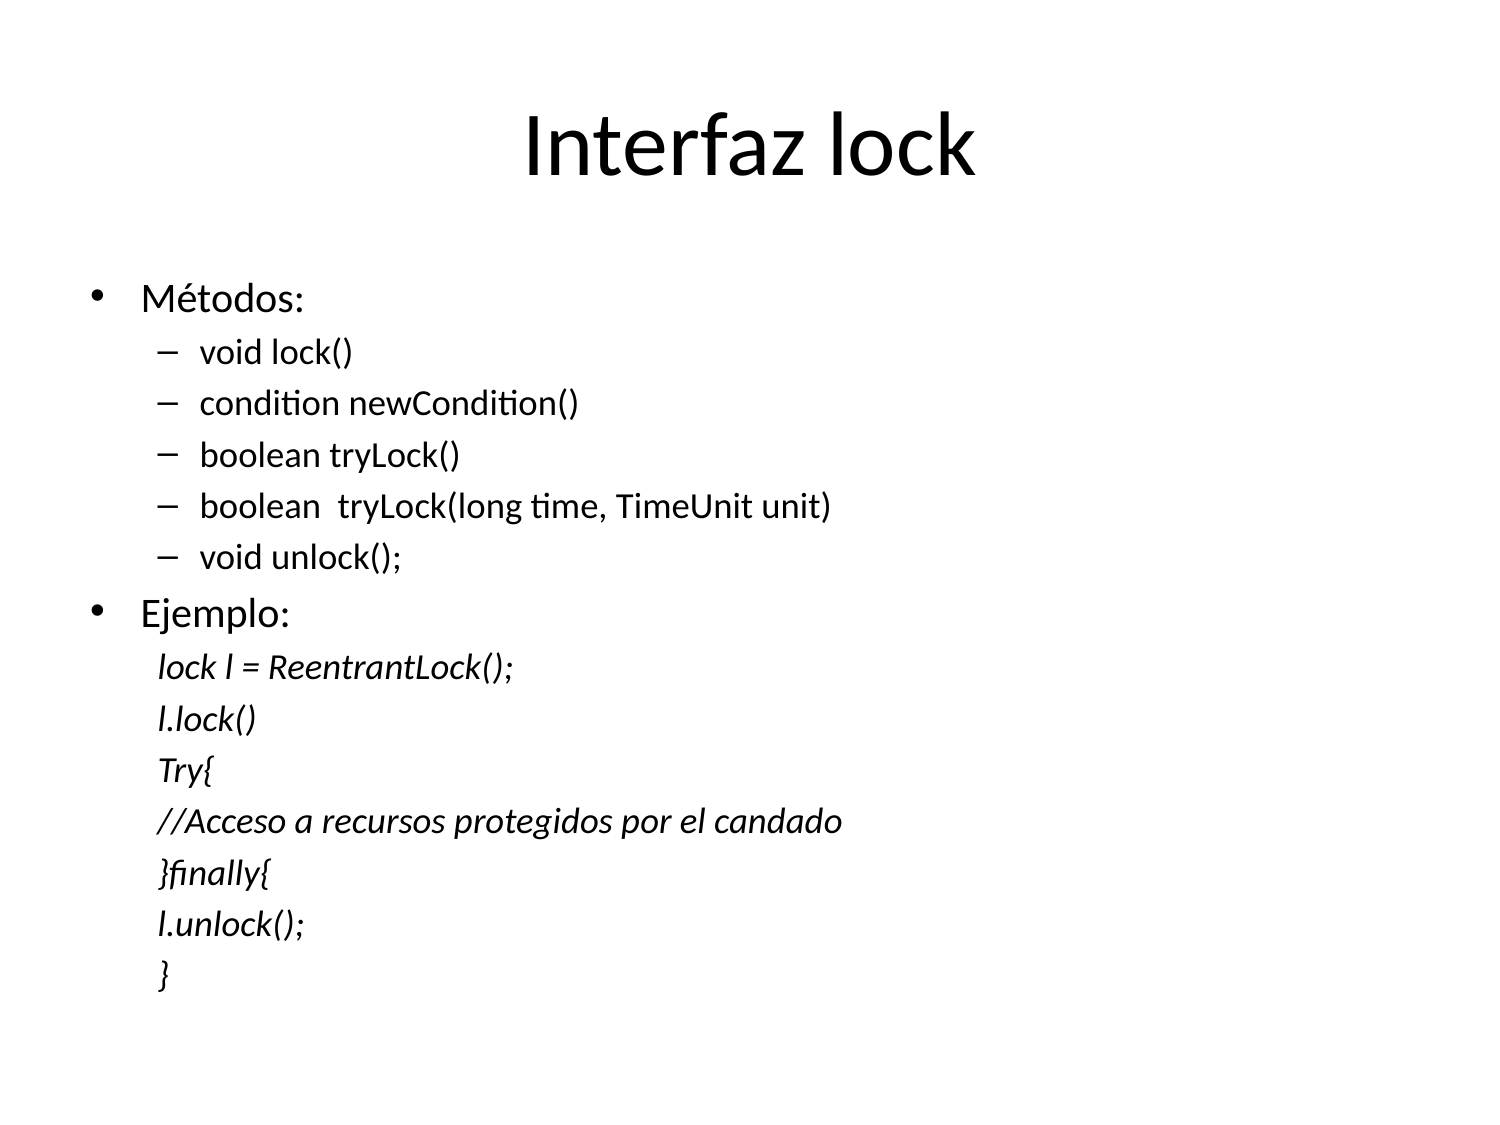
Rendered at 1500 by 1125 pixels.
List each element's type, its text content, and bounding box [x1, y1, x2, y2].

title Interfaz lock [75, 45, 1425, 233]
list Métodos: void lock() condition newCondition() boolean tryLock() boolean tryLock(long time, TimeUnit unit) void unlock(); Ejemplo: lock l = ReentrantLock(); l.lock() Try{ //Acceso a recursos protegidos por el candado }finally{ l.unlock(); } [75, 262, 1425, 1005]
